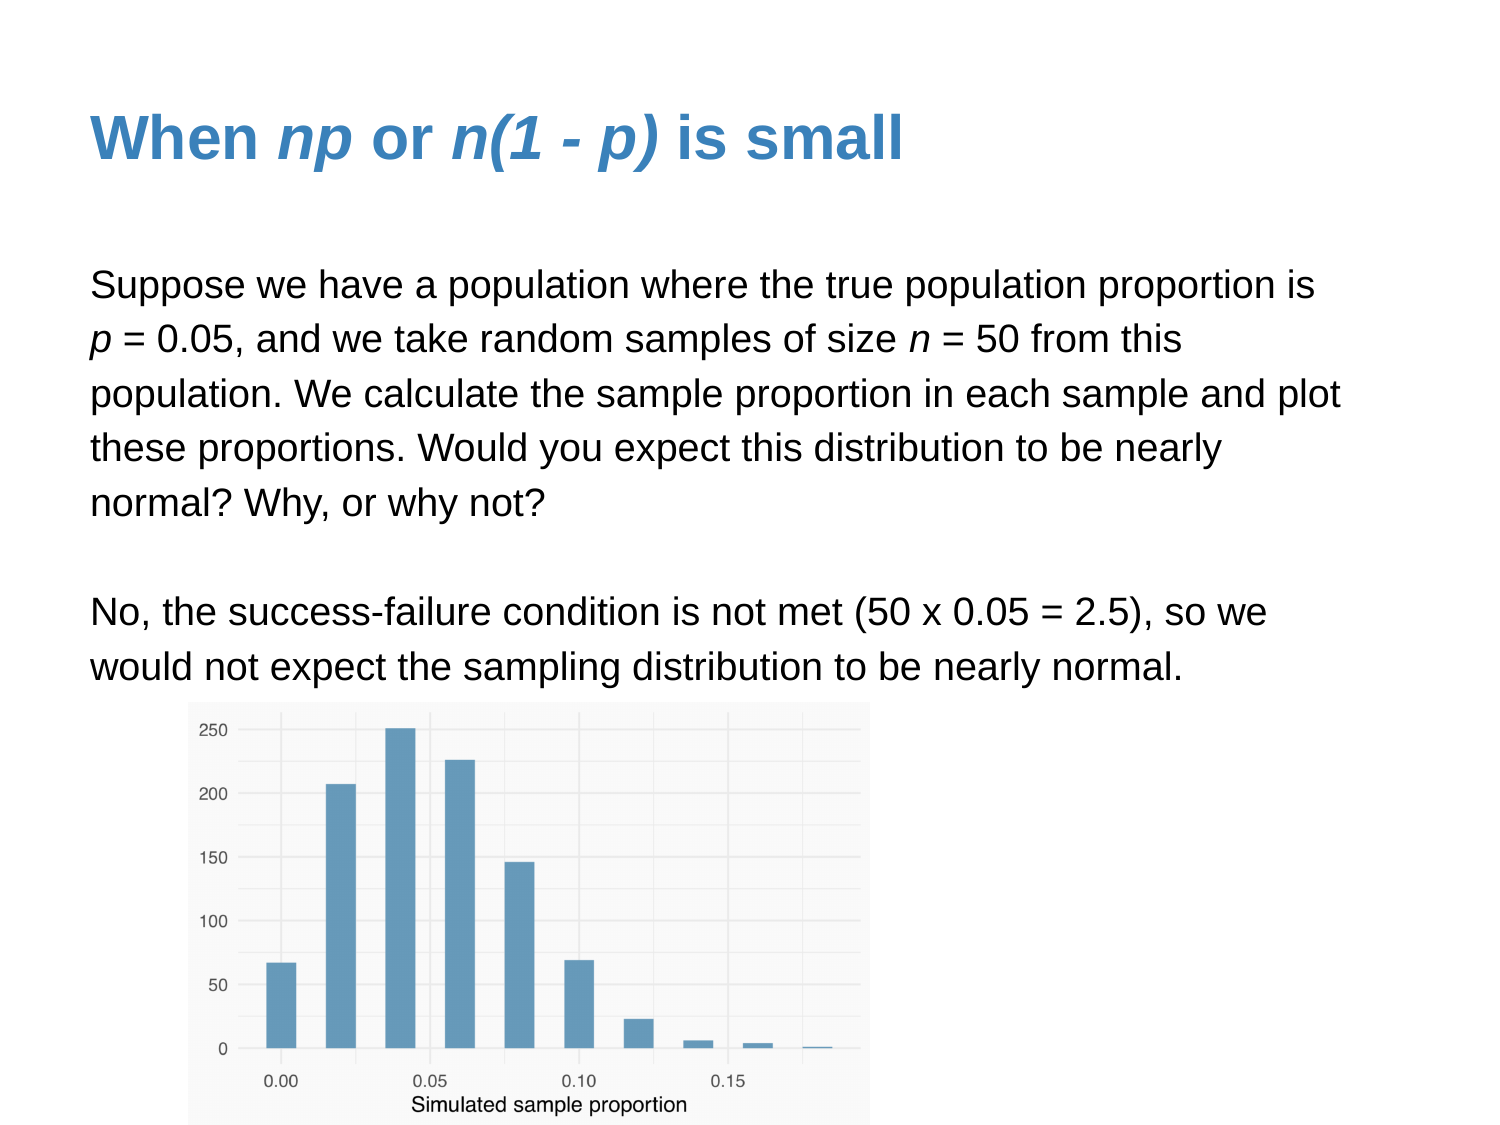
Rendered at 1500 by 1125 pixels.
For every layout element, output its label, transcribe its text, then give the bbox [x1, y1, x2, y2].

title When np or n(1 - p) is small [75, 0, 1425, 188]
picture [188, 702, 870, 1125]
list Suppose we have a population where the true population proportion is p = 0.05, and we take random samples of size n = 50 from this population. We calculate the sample proportion in each sample and plot these proportions. Would you expect this distribution to be nearly normal? Why, or why not? No, the success-failure condition is not met (50 x 0.05 = 2.5), so we would not expect the sampling distribution to be nearly normal. [75, 236, 1363, 746]
